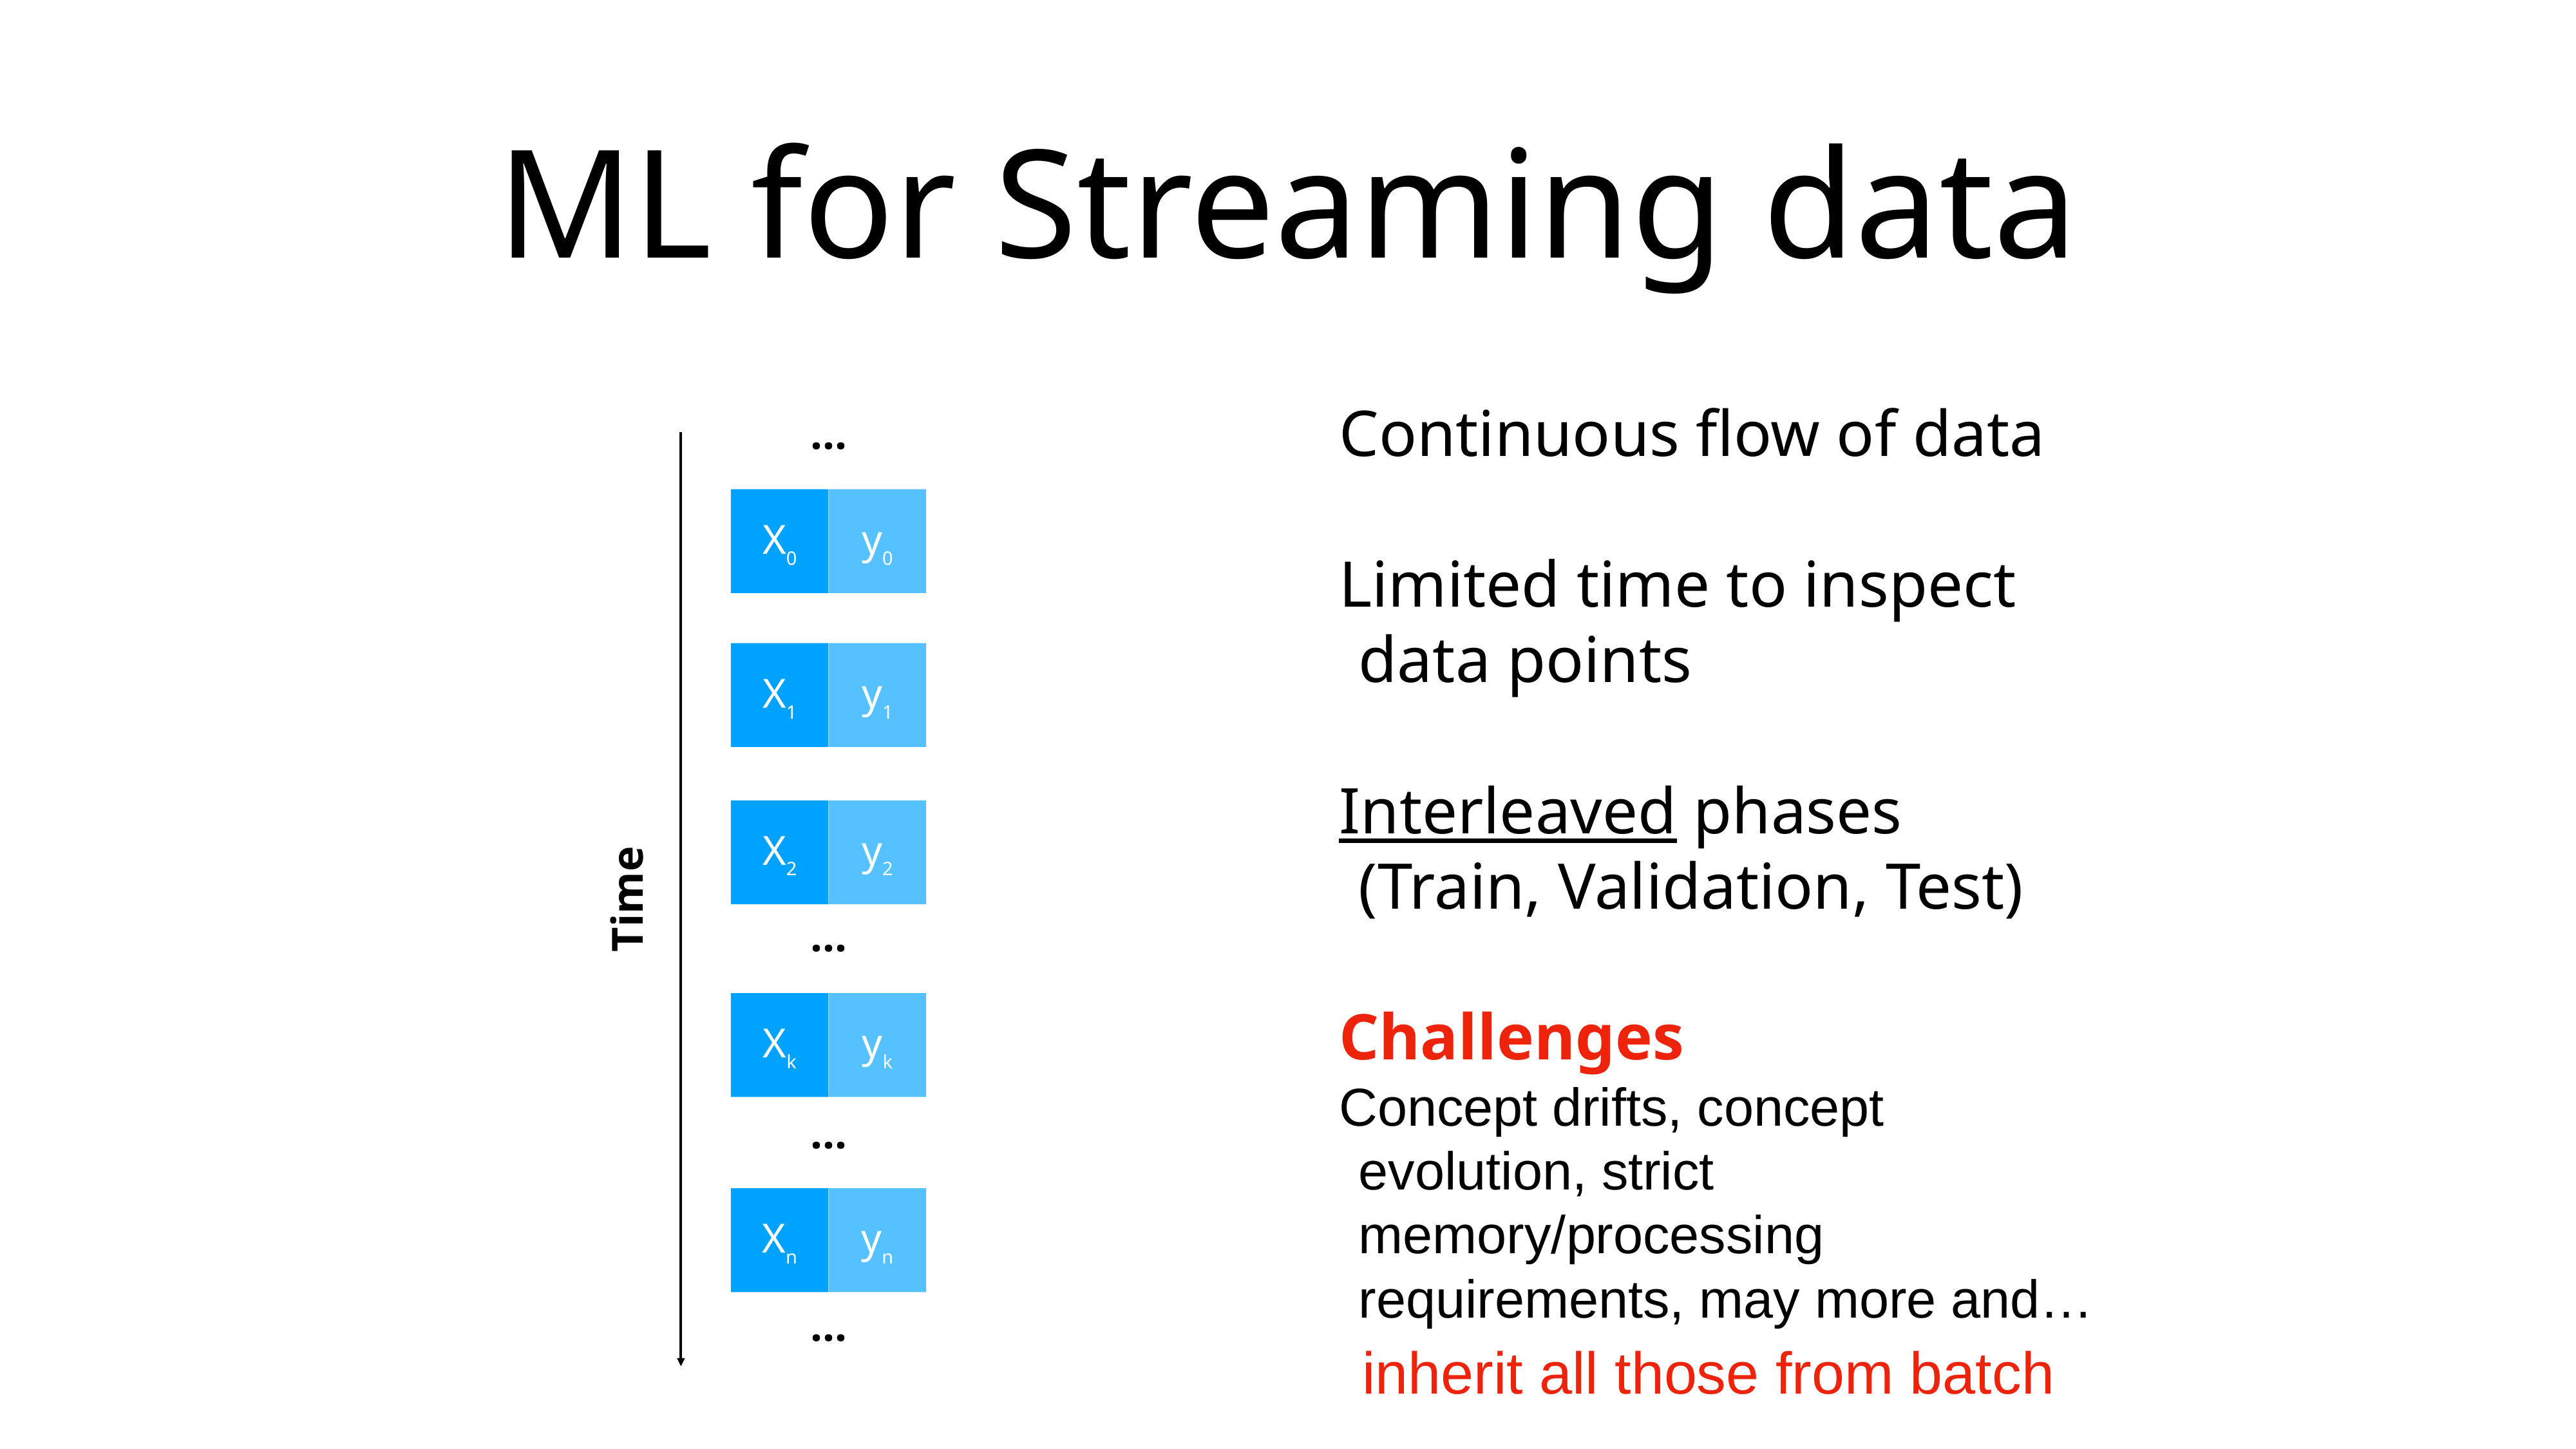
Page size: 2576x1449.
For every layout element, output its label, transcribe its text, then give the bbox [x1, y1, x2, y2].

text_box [730, 992, 927, 1097]
text_box … [802, 1098, 855, 1165]
text_box [677, 432, 685, 1367]
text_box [730, 1188, 927, 1293]
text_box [730, 643, 927, 748]
text_box … [802, 1293, 855, 1358]
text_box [730, 489, 927, 594]
text_box … [802, 399, 855, 466]
text_box … [802, 905, 855, 968]
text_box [730, 800, 927, 905]
title ML for Streaming data [463, 37, 2113, 359]
text_box inherit all those from batch [1336, 1327, 2136, 1414]
list Continuous flow of data Limited time to inspect data points Interleaved phases (Train, Validation, Test) Challenges Concept drifts, concept evolution, strict memory/processing requirements, may more and… [1318, 385, 2113, 1355]
text_box Time [592, 838, 659, 960]
